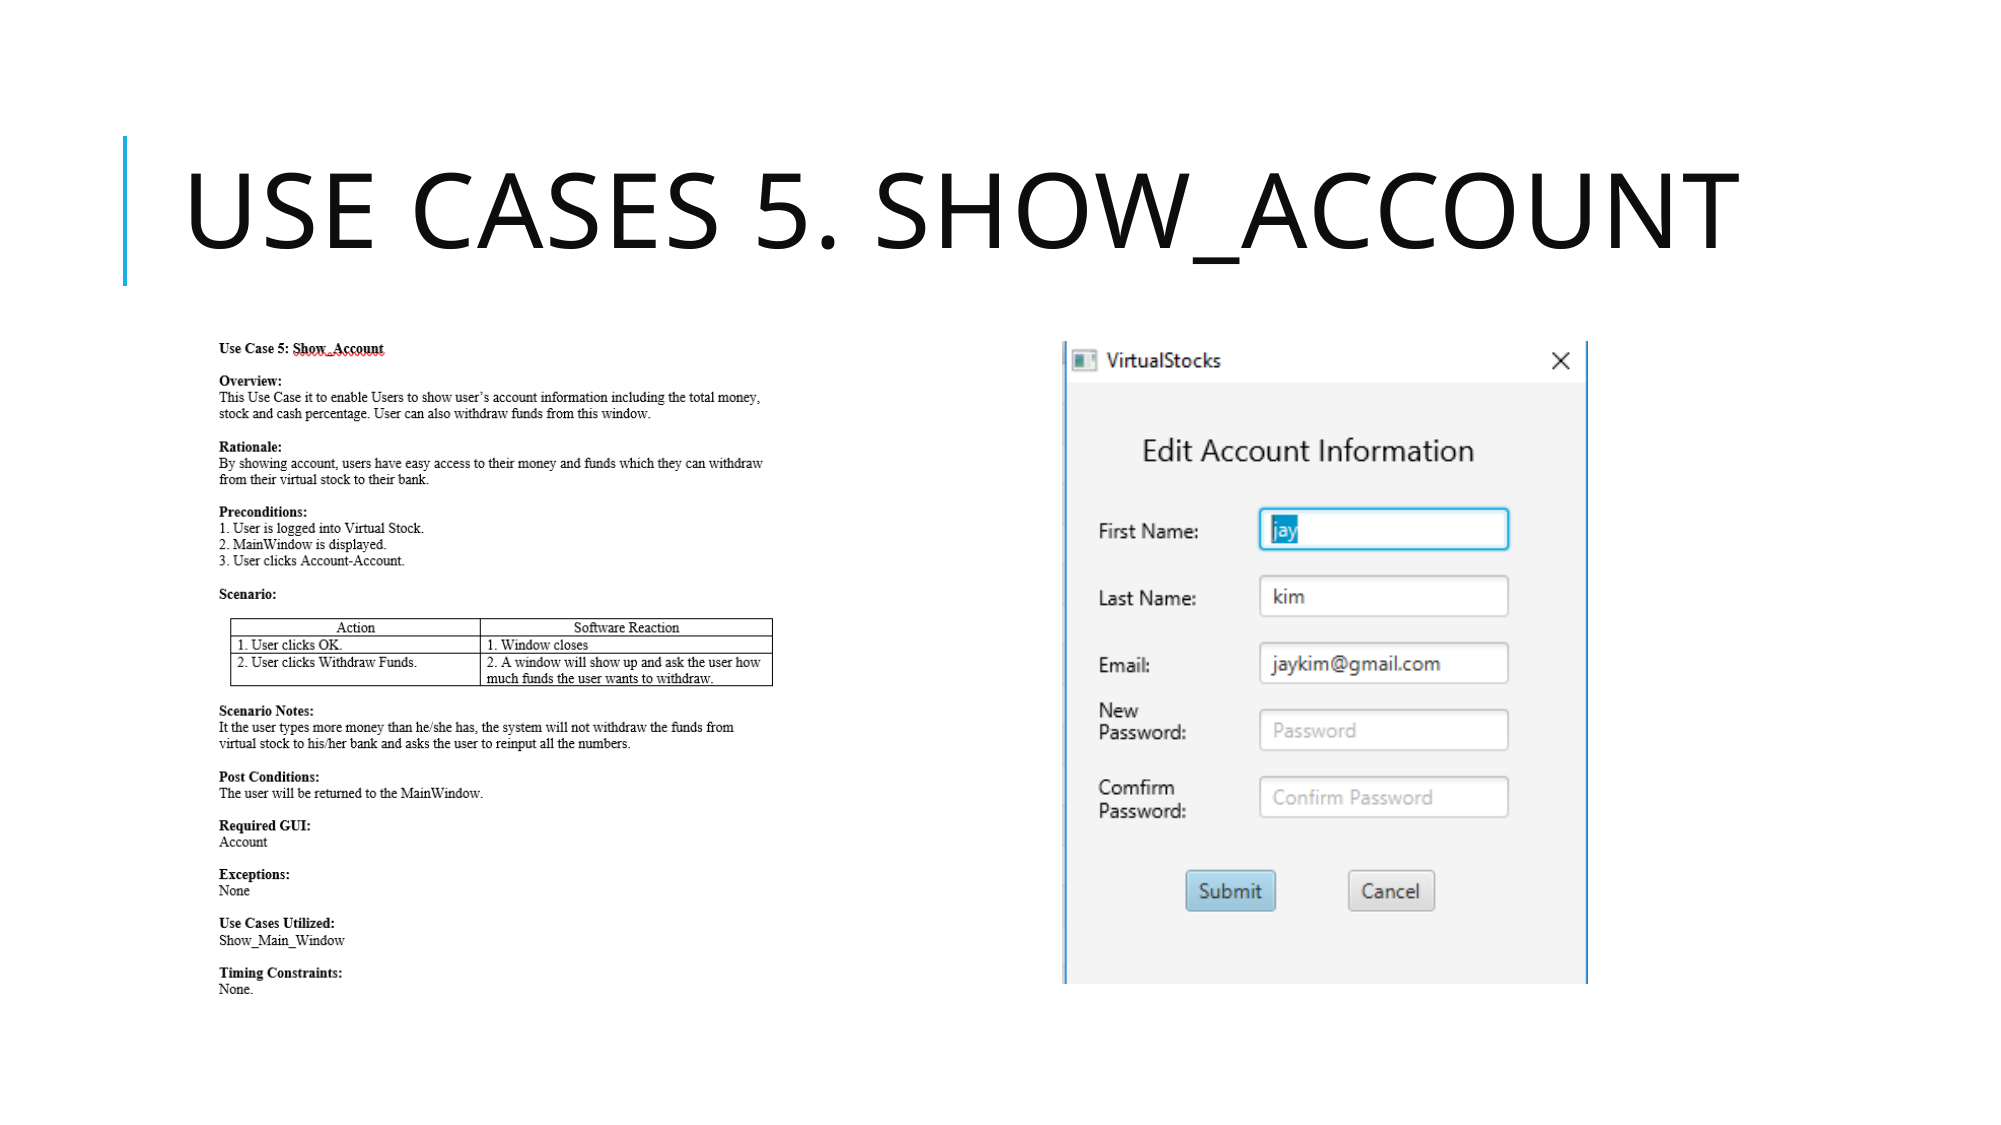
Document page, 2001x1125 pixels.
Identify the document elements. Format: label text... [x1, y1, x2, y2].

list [211, 341, 776, 1003]
title use cases 5. Show_account [168, 96, 1763, 342]
picture [1062, 341, 1588, 985]
